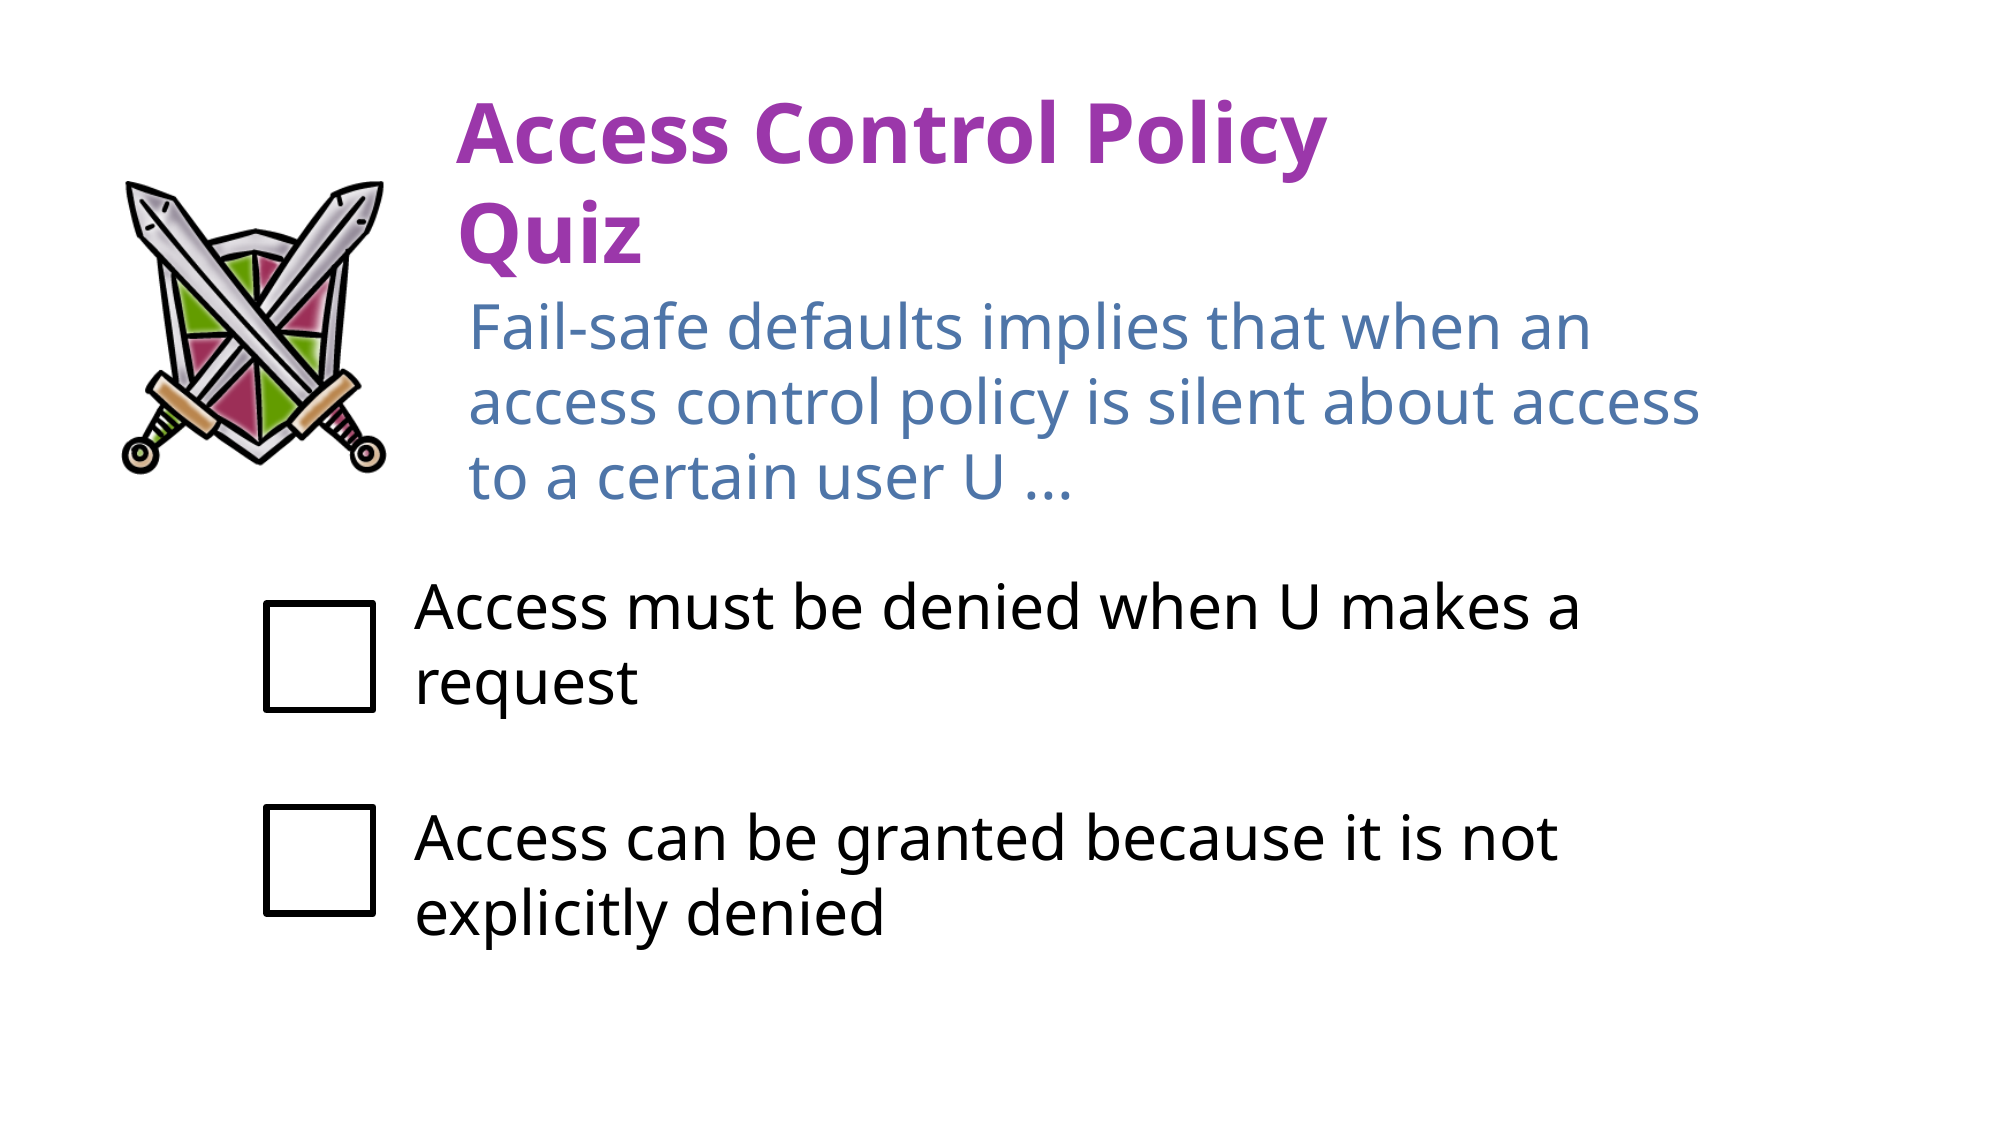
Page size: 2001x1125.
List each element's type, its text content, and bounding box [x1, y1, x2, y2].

list Fail-safe defaults implies that when an access control policy is silent about access to a certain user U ... [449, 267, 1749, 514]
text_box Access can be granted because it is not explicitly denied [399, 712, 1834, 1034]
title Access Control Policy Quiz [436, 86, 1539, 274]
text_box Access must be denied when U makes a request [399, 563, 1807, 721]
picture [121, 181, 388, 476]
text_box [266, 603, 374, 711]
text_box [266, 806, 374, 914]
